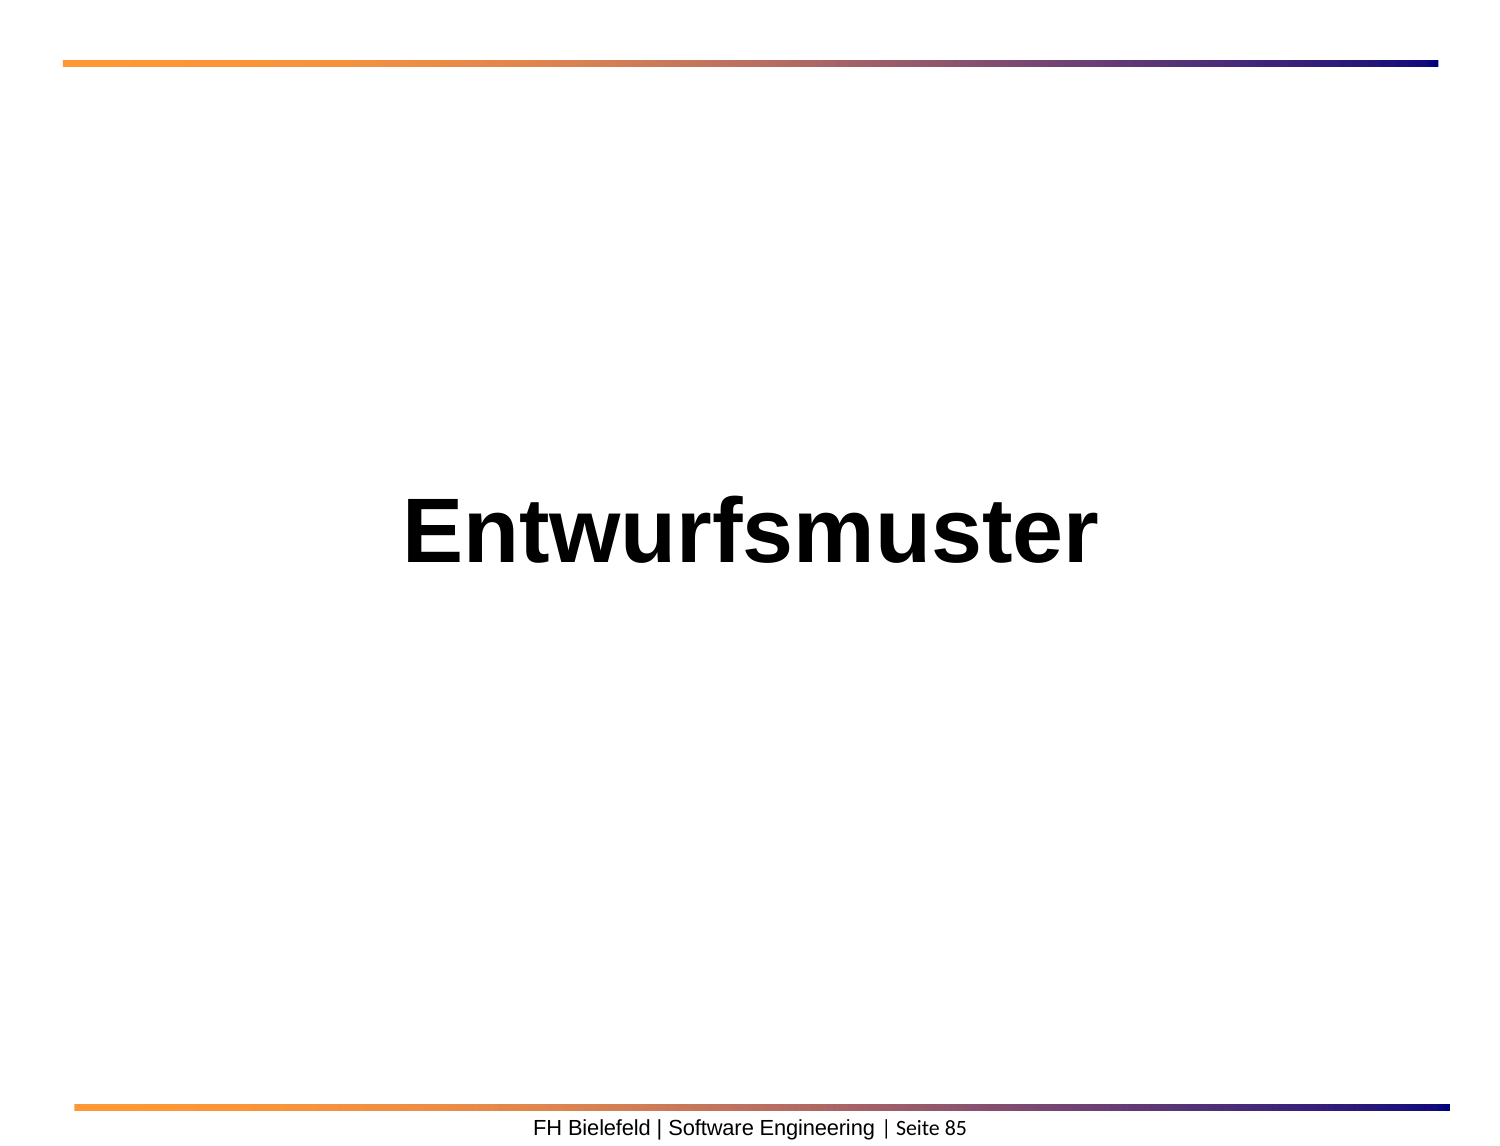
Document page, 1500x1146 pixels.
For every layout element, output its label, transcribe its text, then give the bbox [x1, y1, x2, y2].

picture [62, 60, 1439, 67]
picture [74, 1104, 1450, 1111]
text_box Entwurfsmuster [0, 470, 1500, 581]
